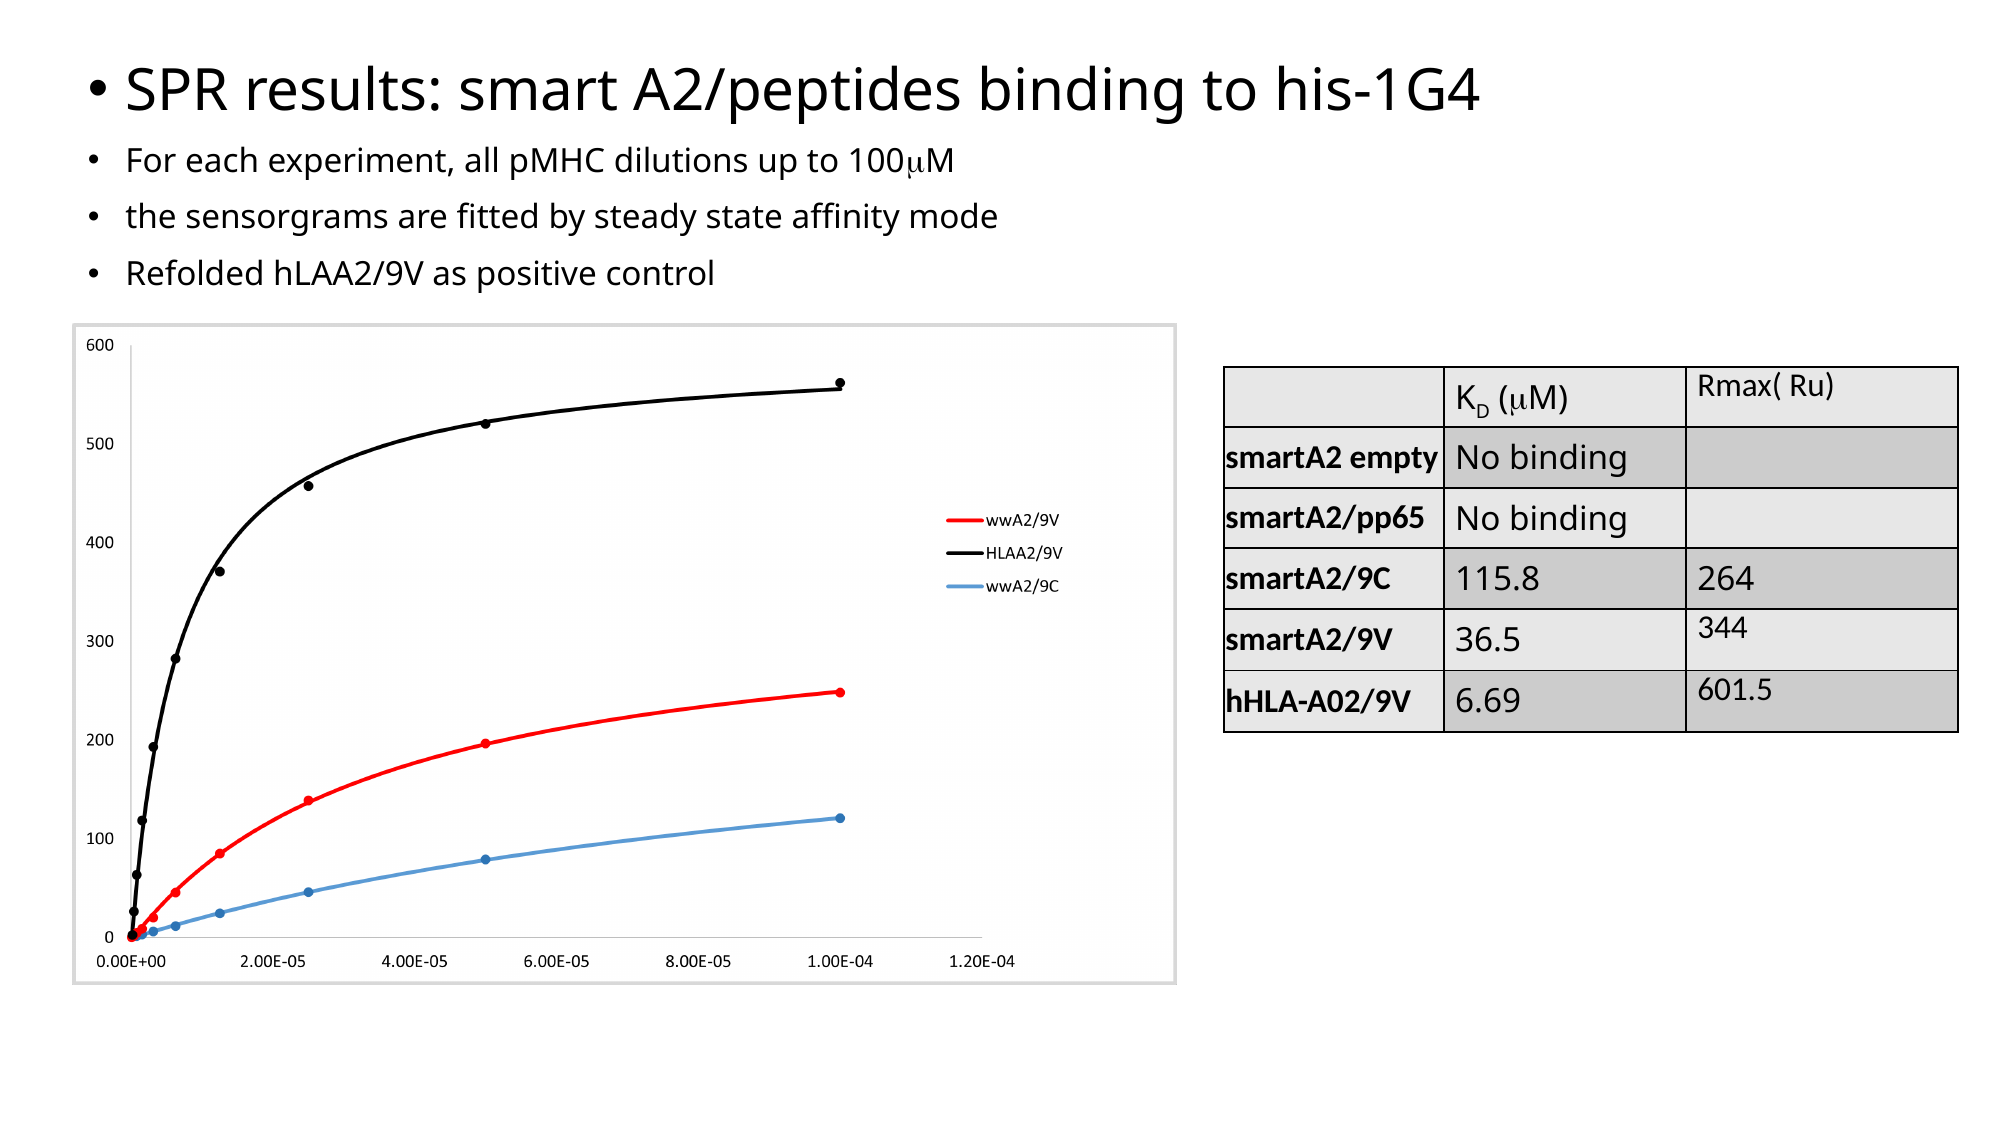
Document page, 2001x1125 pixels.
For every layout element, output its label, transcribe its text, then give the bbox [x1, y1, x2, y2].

table_cell 601.5 [1687, 671, 1957, 731]
table_cell [1687, 428, 1957, 487]
table_cell No binding [1445, 489, 1685, 547]
table_cell 264 [1687, 549, 1957, 608]
table_cell [1687, 489, 1957, 547]
table_header [1225, 368, 1443, 426]
table_cell 36.5 [1445, 610, 1685, 670]
table_cell 115.8 [1445, 549, 1685, 608]
table_cell smartA2/9C [1225, 549, 1443, 608]
table_cell hHLA-A02/9V [1225, 671, 1443, 731]
table_cell No binding [1445, 428, 1685, 487]
table_cell smartA2 empty [1225, 428, 1443, 487]
table_cell smartA2/9V [1225, 610, 1443, 670]
table_header Rmax( Ru) [1687, 368, 1957, 426]
table_cell 6.69 [1445, 671, 1685, 731]
list SPR results: smart A2/peptides binding to his-1G4 For each experiment, all pMHC dilutions up to 100mM the sensorgrams are fitted by steady state affinity mode Refolded hLAA2/9V as positive control [72, 52, 1826, 1013]
table_header KD (mM) [1445, 368, 1685, 426]
table_cell 344 [1687, 610, 1957, 670]
picture [72, 323, 1177, 985]
table_cell smartA2/pp65 [1225, 489, 1443, 547]
